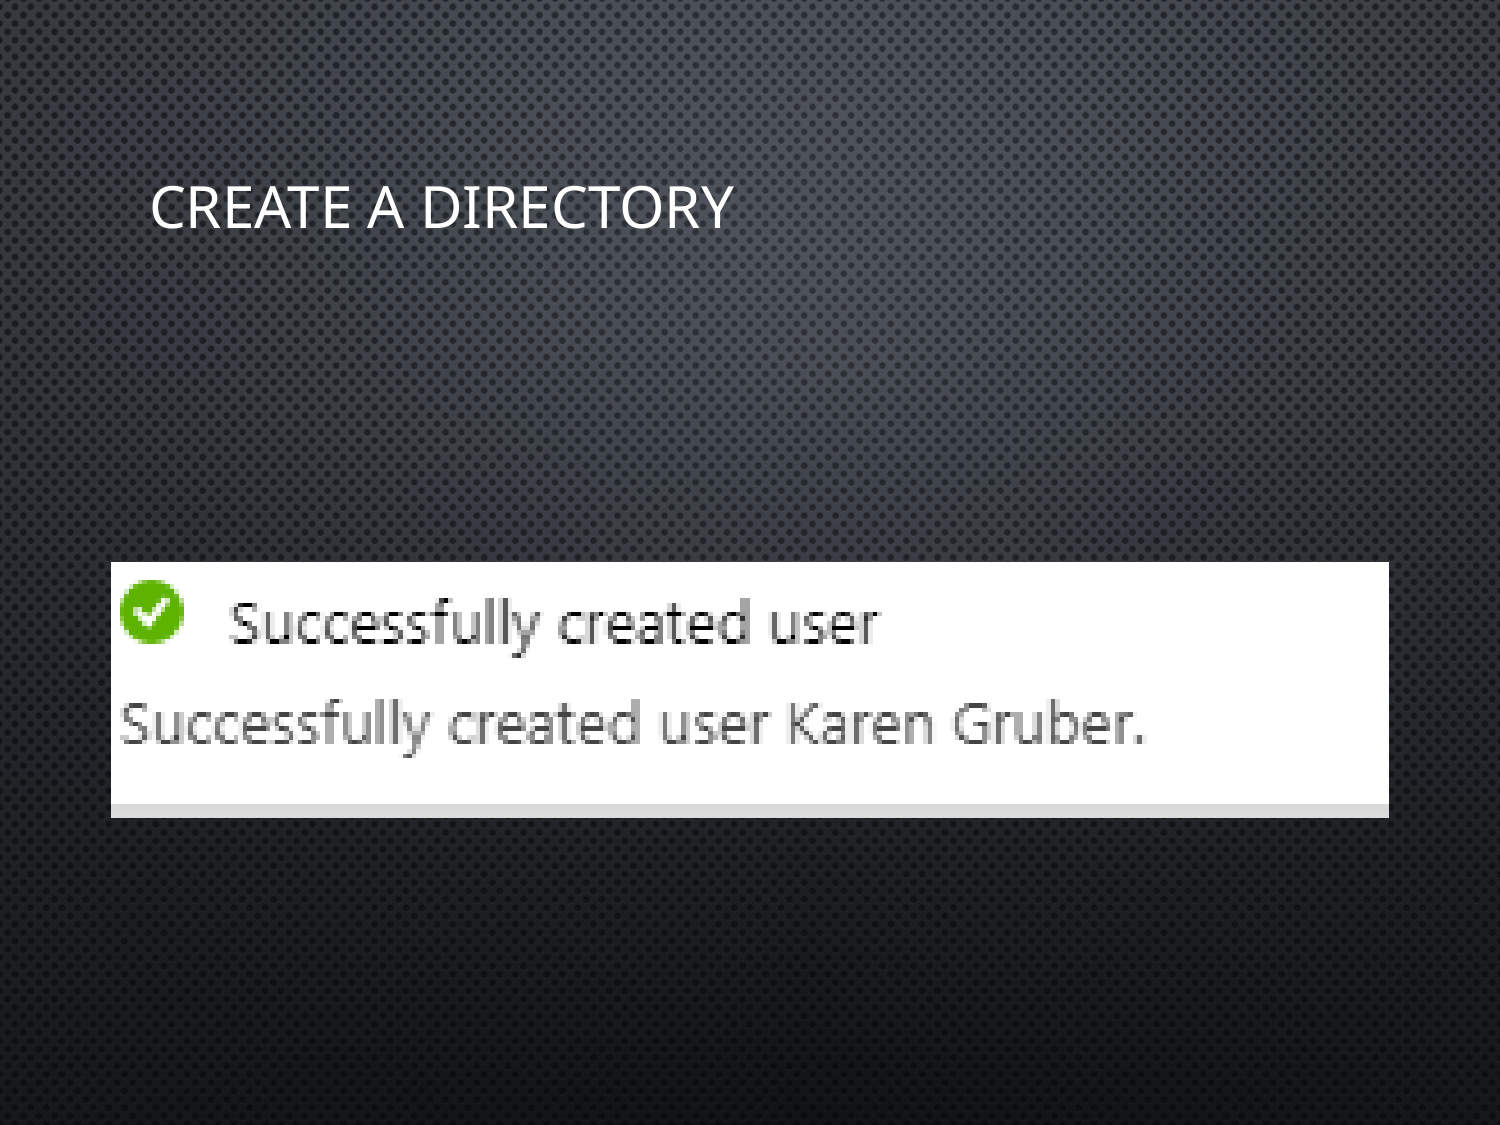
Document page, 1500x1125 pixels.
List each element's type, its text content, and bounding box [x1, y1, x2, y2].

title Create a Directory [134, 97, 1367, 314]
picture [111, 562, 1389, 819]
